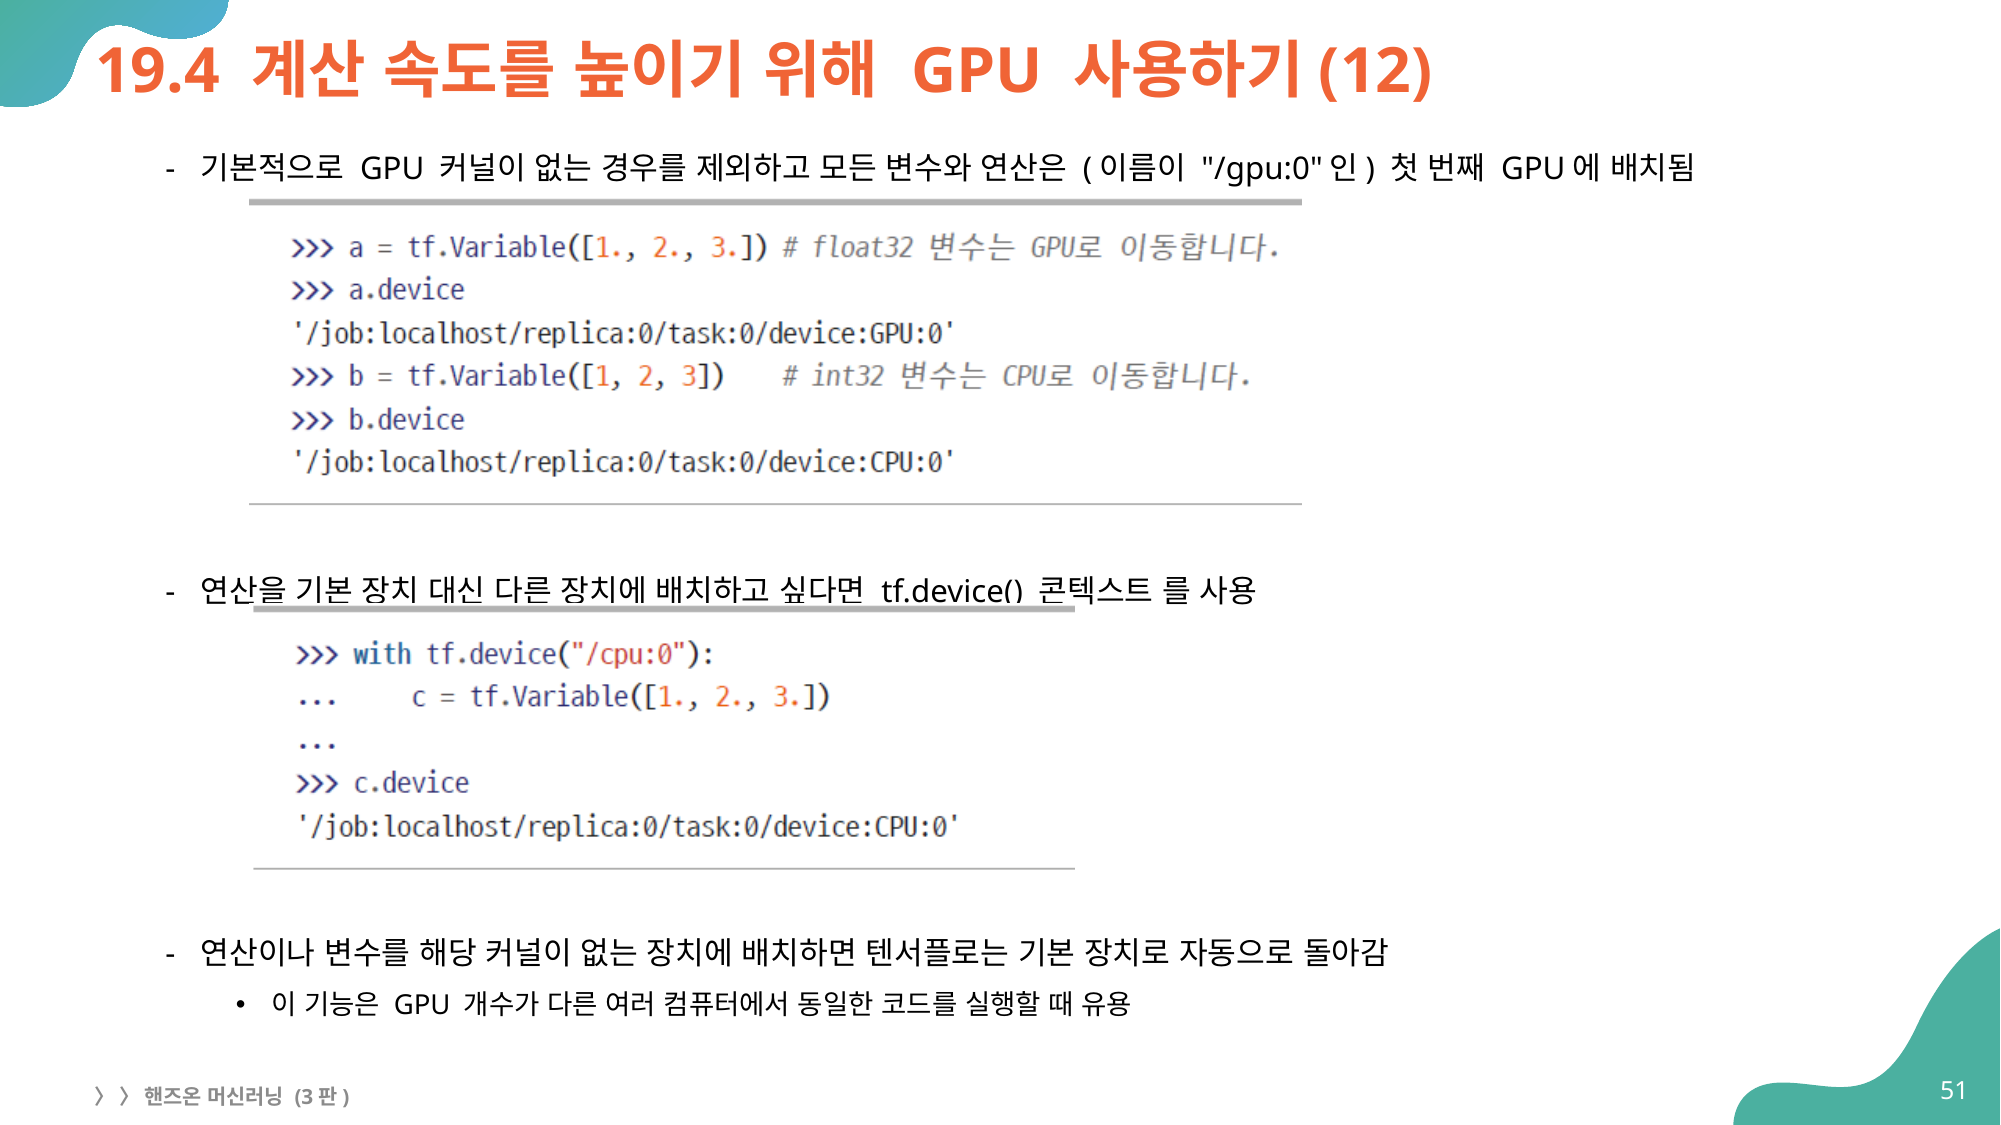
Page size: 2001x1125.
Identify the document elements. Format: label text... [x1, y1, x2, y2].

title 19.4 계산 속도를 높이기 위해 GPU 사용하기(12) [79, 17, 1931, 128]
slide_number 51 [1917, 1061, 1984, 1122]
footer 〉 〉 핸즈온 머신러닝 (3판) [79, 1078, 755, 1114]
list 기본적으로 GPU 커널이 없는 경우를 제외하고 모든 변수와 연산은 (이름이 "/gpu:0"인) 첫 번째 GPU에 배치됨 연산을 기본 장치 대신 다른 장치에 배치하고 싶다면 tf.device() 콘텍스트 를 사용 연산이나 변수를 해당 커널이 없는 장치에 배치하면 텐서플로는 기본 장치로 자동으로 돌아감 이 기능은 GPU 개수가 다른 여러 컴퓨터에서 동일한 코드를 실행할 때 유용 [79, 133, 1892, 1035]
picture [249, 603, 1075, 873]
picture [249, 193, 1302, 513]
